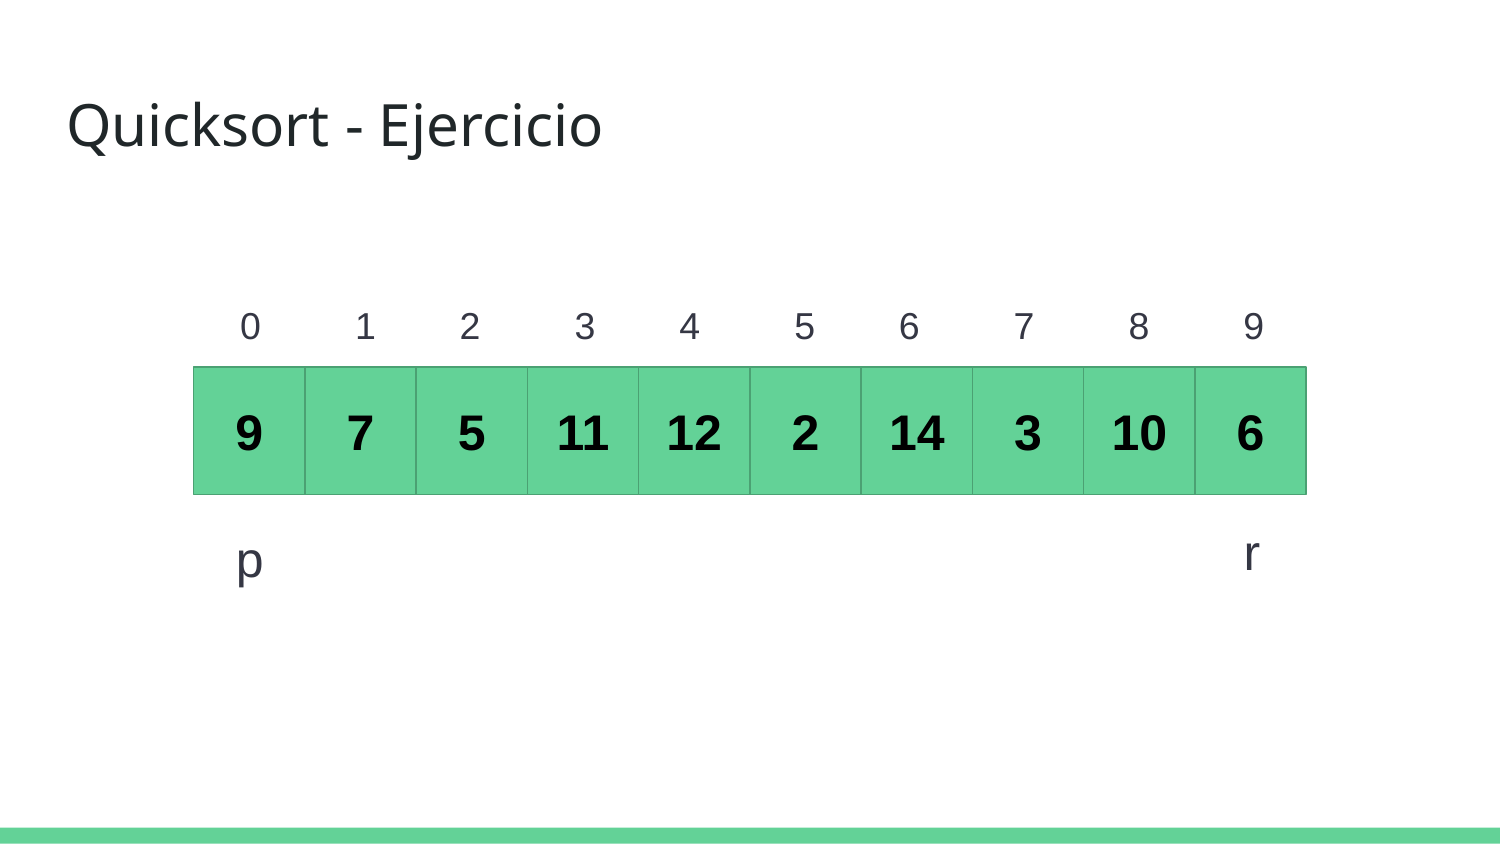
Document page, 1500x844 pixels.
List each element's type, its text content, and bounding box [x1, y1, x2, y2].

text_box 14 [861, 367, 972, 495]
text_box 11 [527, 367, 638, 495]
text_box 7 [304, 367, 416, 495]
title Quicksort - Ejercicio [51, 72, 1449, 167]
text_box 6 [1194, 367, 1307, 495]
text_box 5 [416, 367, 527, 495]
text_box 10 [1084, 367, 1194, 495]
text_box 12 [638, 367, 749, 495]
text_box p [208, 510, 291, 605]
text_box 9 [193, 367, 304, 495]
text_box 3 [972, 367, 1084, 495]
text_box 0 1 2 3 4 5 6 7 8 9 [193, 267, 1293, 362]
text_box 2 [749, 367, 861, 495]
text_box r [1210, 503, 1294, 598]
